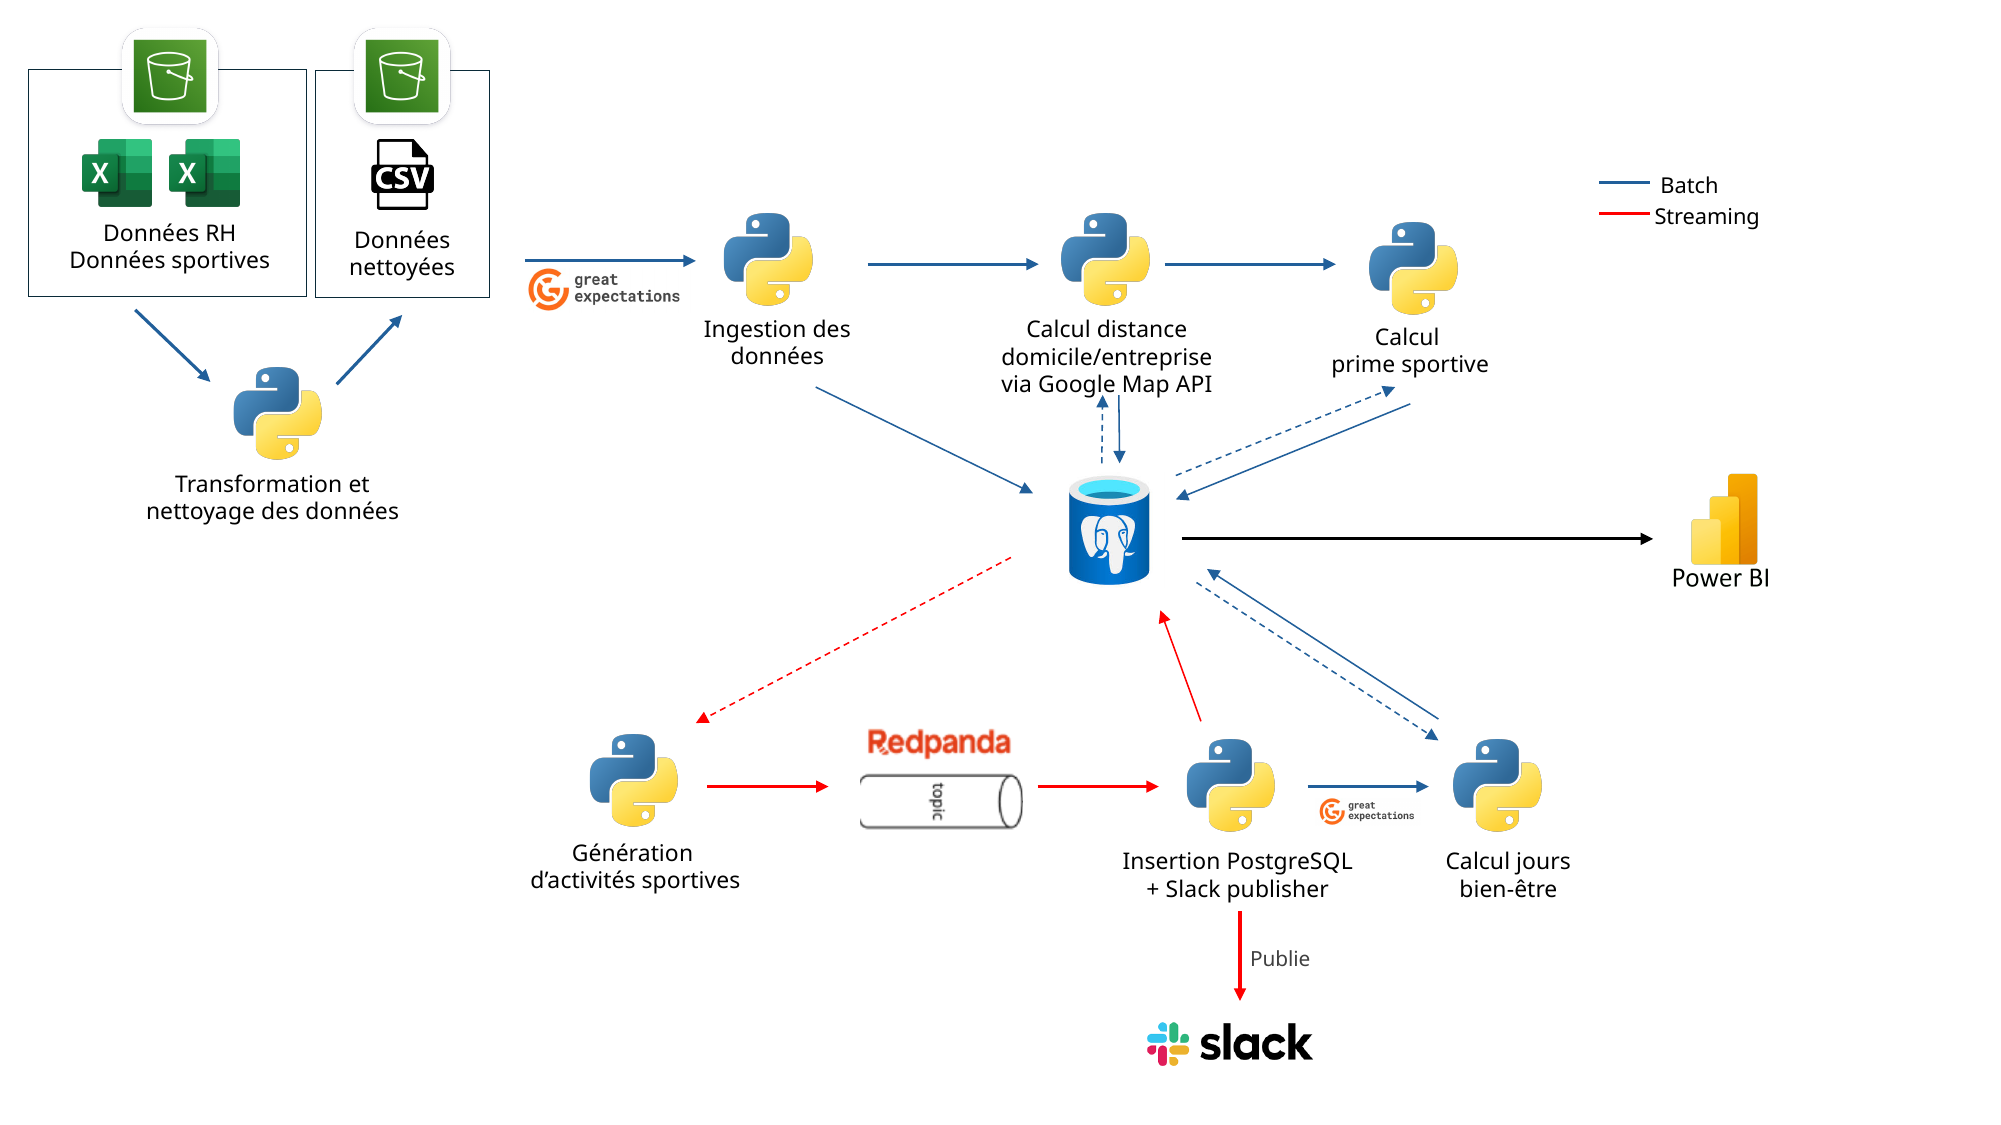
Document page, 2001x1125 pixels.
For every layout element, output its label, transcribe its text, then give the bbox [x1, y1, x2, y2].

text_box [134, 309, 211, 383]
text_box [815, 386, 1034, 494]
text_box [1159, 609, 1196, 722]
text_box [27, 67, 308, 298]
text_box Publie [1241, 938, 1326, 979]
picture [345, 18, 460, 133]
text_box Publie [1235, 938, 1239, 979]
picture [366, 138, 438, 210]
picture [1060, 213, 1153, 309]
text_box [1206, 568, 1439, 720]
text_box Calcul prime sportive [1316, 314, 1505, 385]
text_box Données nettoyées [334, 217, 470, 288]
text_box [314, 68, 491, 299]
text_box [1175, 403, 1411, 500]
picture [520, 267, 692, 314]
picture [1669, 471, 1772, 588]
picture [1125, 1000, 1335, 1089]
text_box Insertion PostgreSQL + Slack publisher [1107, 839, 1368, 909]
text_box Calcul jours bien-être [1430, 839, 1586, 909]
picture [859, 722, 1024, 832]
picture [1452, 738, 1546, 835]
text_box Transformation et nettoyage des données [131, 462, 414, 532]
picture [1368, 222, 1461, 318]
picture [723, 213, 816, 309]
picture [169, 139, 240, 208]
picture [112, 18, 227, 133]
text_box Calcul distance domicile/entreprise via Google Map API [986, 307, 1228, 405]
picture [1314, 797, 1422, 827]
picture [81, 138, 153, 207]
picture [589, 733, 682, 830]
text_box Batch [1645, 164, 1734, 195]
picture [1052, 471, 1166, 588]
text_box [336, 314, 403, 385]
text_box Streaming [1639, 195, 1775, 237]
picture [1186, 738, 1279, 835]
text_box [1175, 386, 1396, 403]
text_box Génération d’activités sportives [515, 830, 756, 901]
text_box Ingestion des données [689, 306, 866, 377]
picture [233, 367, 326, 463]
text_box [695, 556, 1012, 724]
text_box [1196, 581, 1439, 741]
